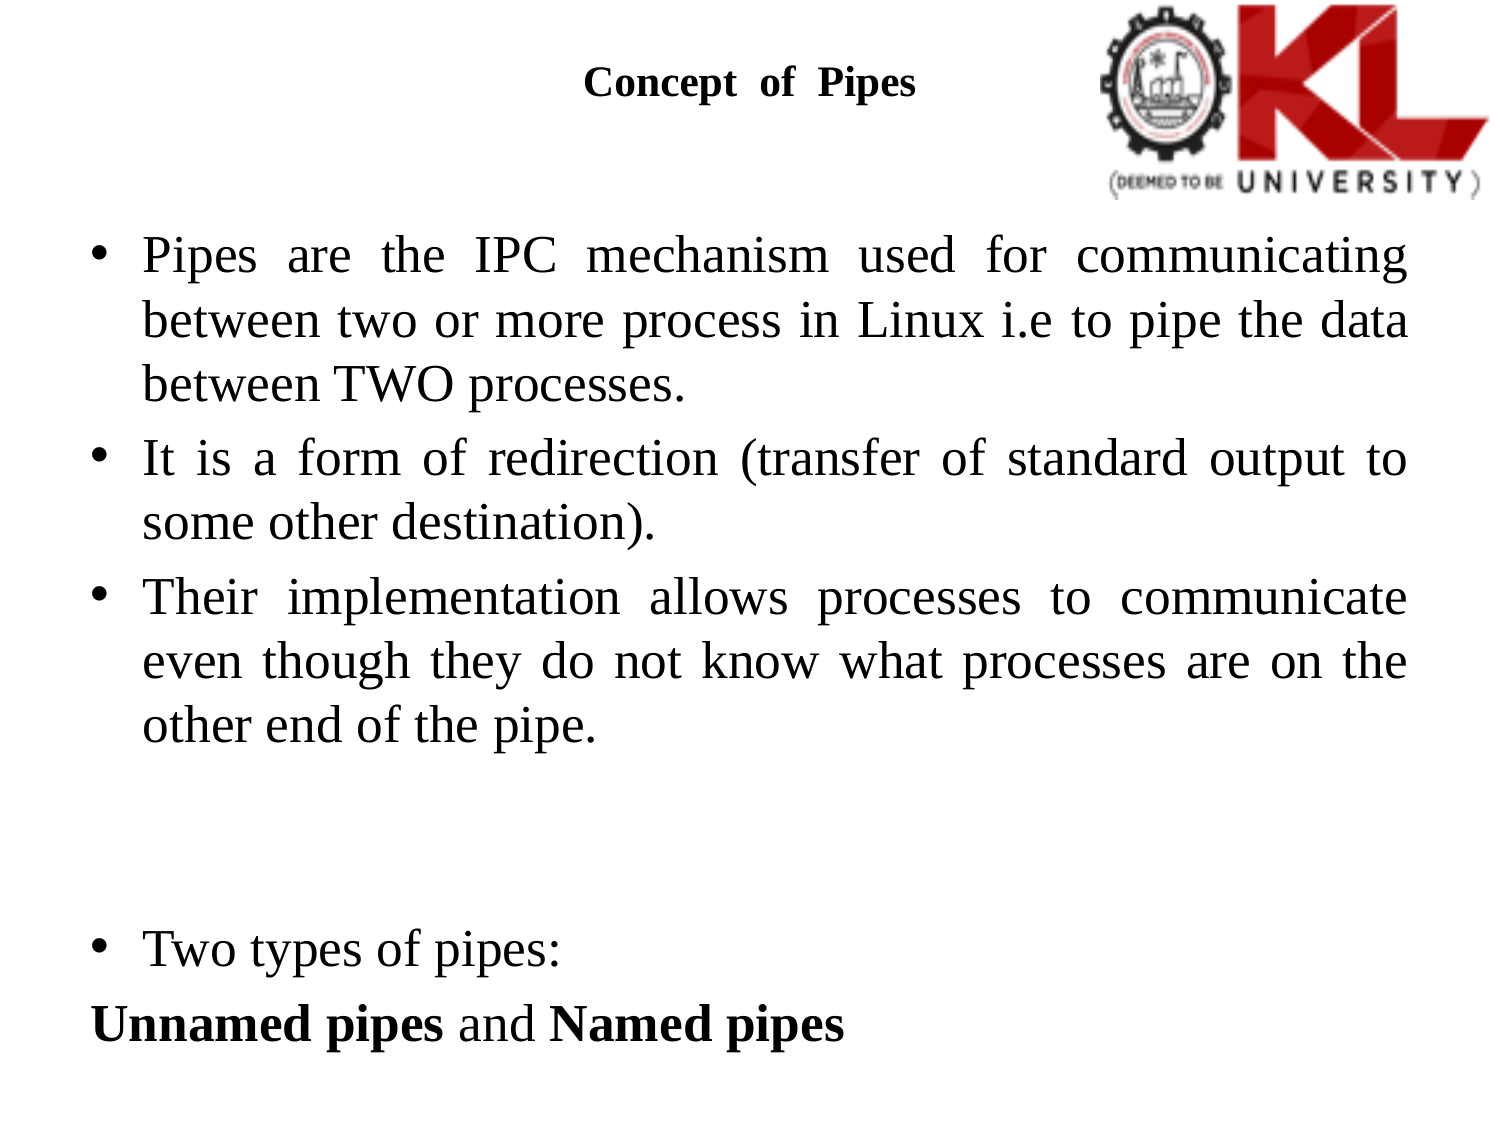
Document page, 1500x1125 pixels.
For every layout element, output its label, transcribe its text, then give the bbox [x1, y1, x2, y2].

title Concept of Pipes [75, 45, 1094, 113]
list Pipes are the IPC mechanism used for communicating between two or more process in Linux i.e to pipe the data between TWO processes. It is a form of redirection (transfer of standard output to some other destination). Their implementation allows processes to communicate even though they do not know what processes are on the other end of the pipe. Two types of pipes: Unnamed pipes and Named pipes [75, 137, 1425, 1063]
picture [1099, 0, 1500, 201]
